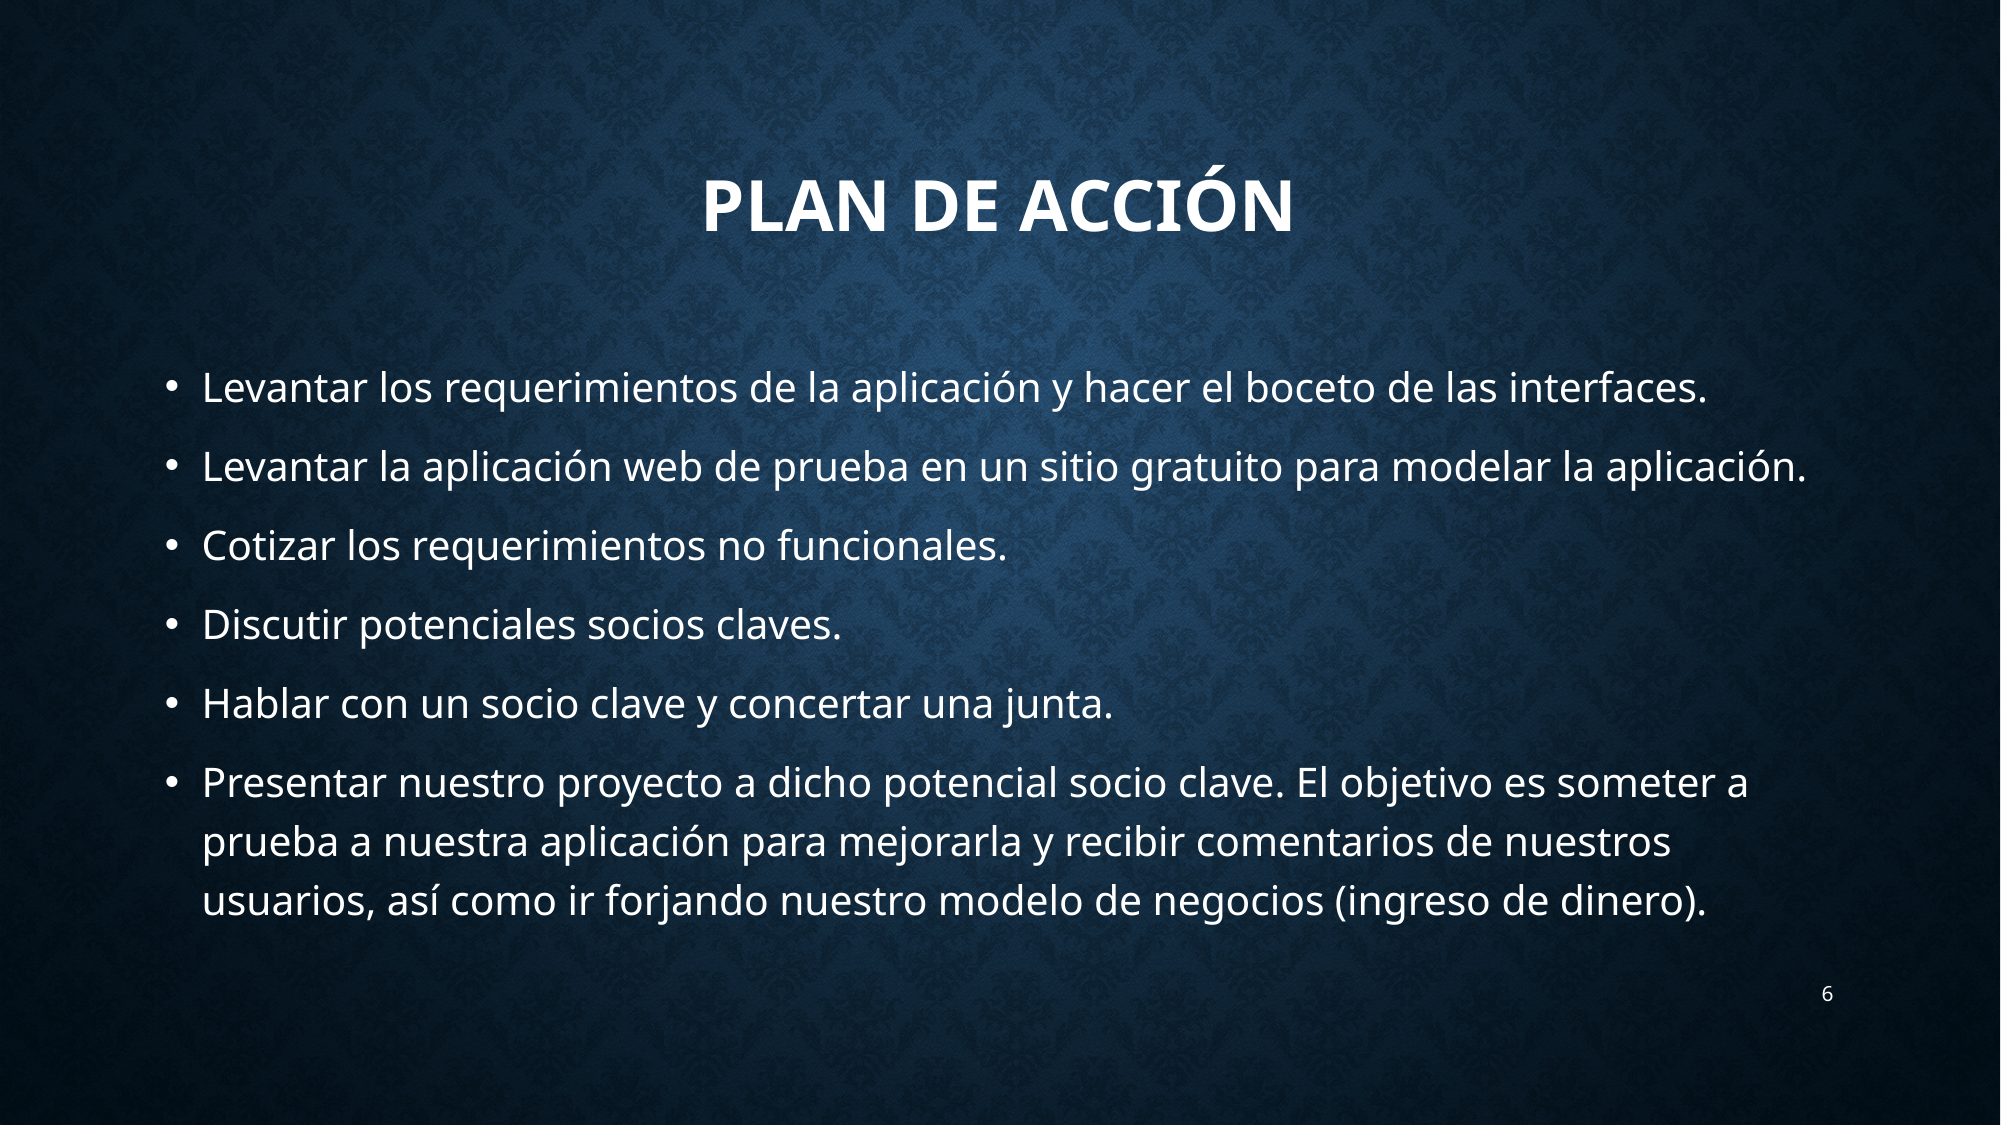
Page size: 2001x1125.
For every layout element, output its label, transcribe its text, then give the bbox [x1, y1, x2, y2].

title Plan de acción [149, 99, 1849, 318]
slide_number 6 [1724, 965, 1849, 1025]
list Levantar los requerimientos de la aplicación y hacer el boceto de las interfaces. Levantar la aplicación web de prueba en un sitio gratuito para modelar la aplicación. Cotizar los requerimientos no funcionales. Discutir potenciales socios claves. Hablar con un socio clave y concertar una junta. Presentar nuestro proyecto a dicho potencial socio clave. El objetivo es someter a prueba a nuestra aplicación para mejorarla y recibir comentarios de nuestros usuarios, así como ir forjando nuestro modelo de negocios (ingreso de dinero). [149, 343, 1849, 950]
